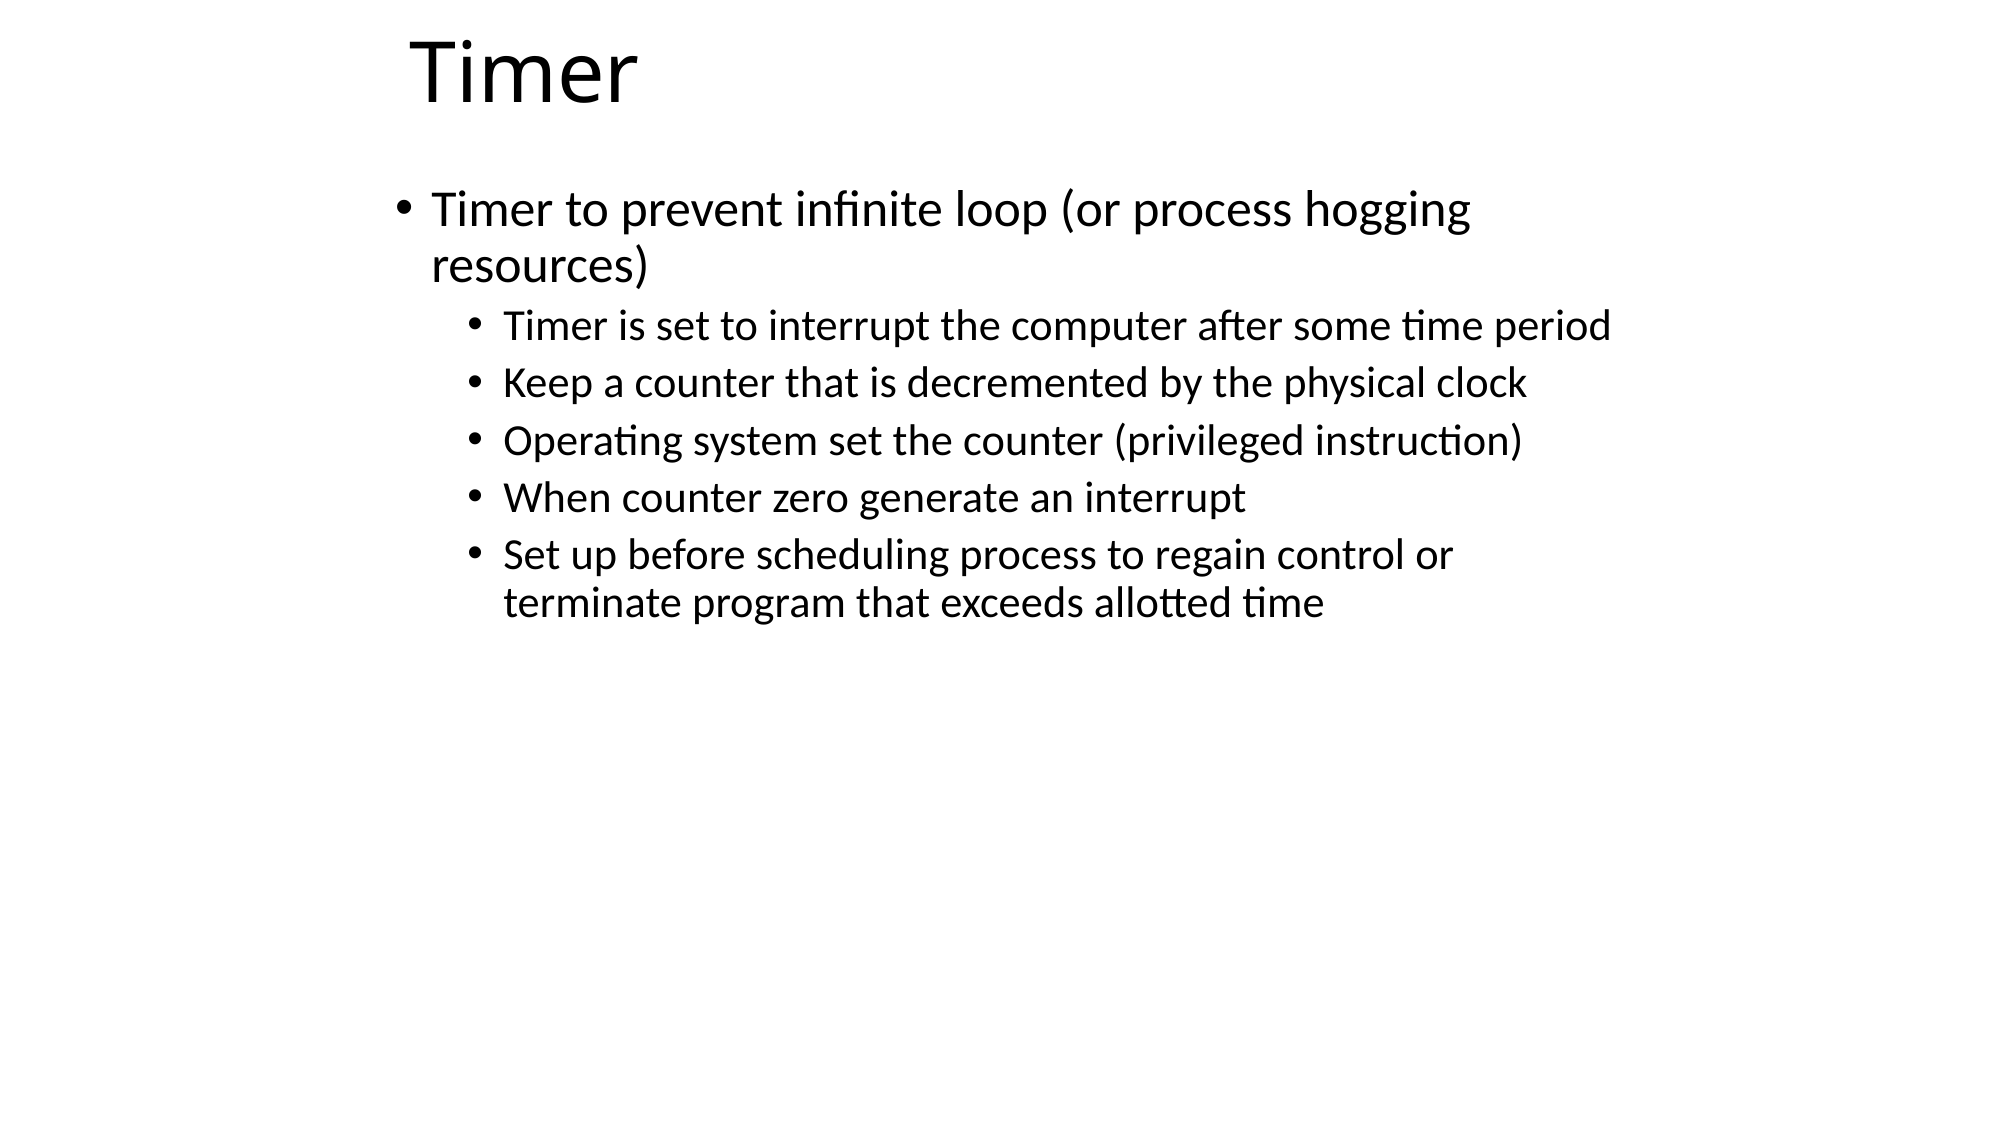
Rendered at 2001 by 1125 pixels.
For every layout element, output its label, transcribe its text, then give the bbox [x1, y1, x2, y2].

title Timer [394, 22, 1695, 129]
list Timer to prevent infinite loop (or process hogging resources) Timer is set to interrupt the computer after some time period Keep a counter that is decremented by the physical clock Operating system set the counter (privileged instruction) When counter zero generate an interrupt Set up before scheduling process to regain control or terminate program that exceeds allotted time [380, 173, 1657, 637]
